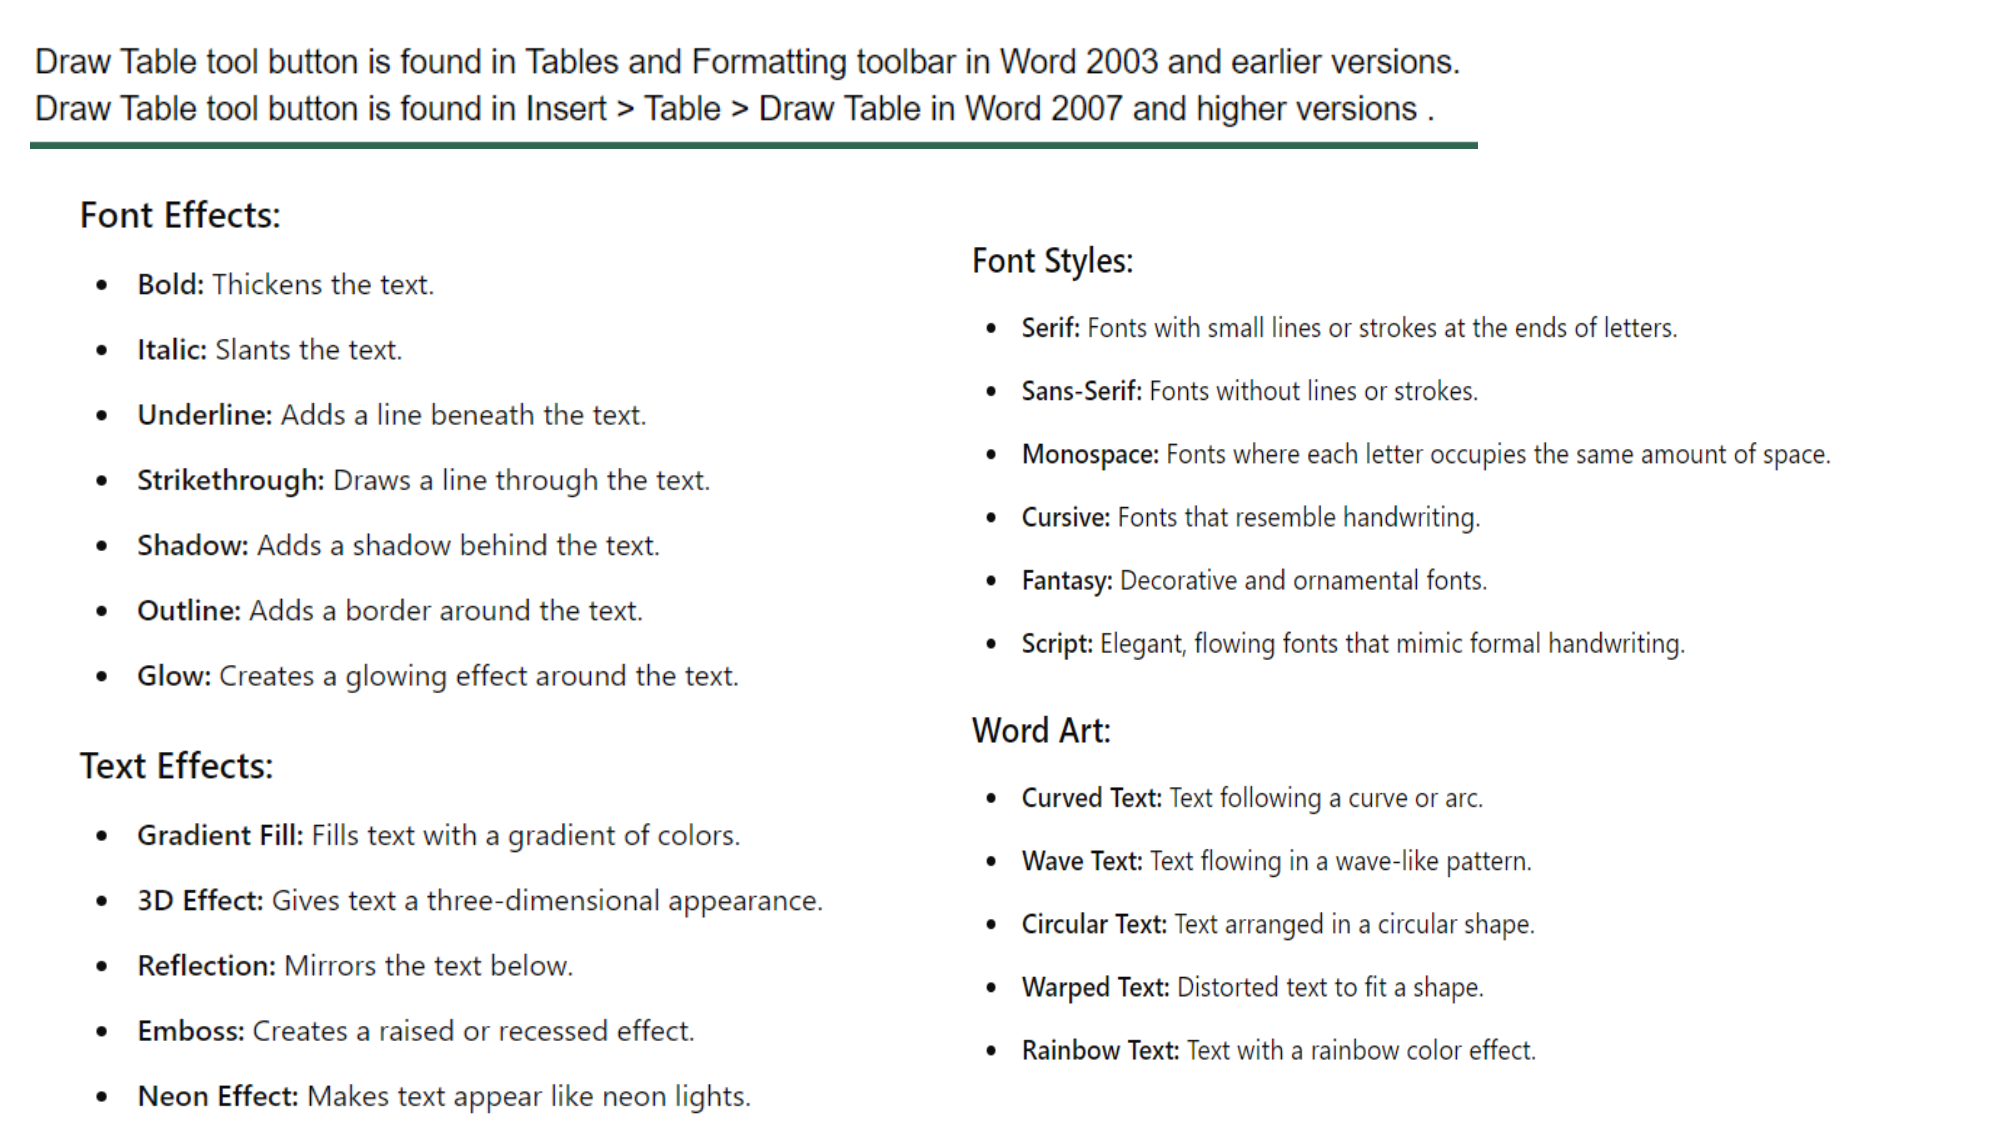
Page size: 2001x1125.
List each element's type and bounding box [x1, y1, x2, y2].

picture [59, 164, 886, 1125]
picture [923, 211, 1864, 1078]
picture [30, 15, 1478, 149]
